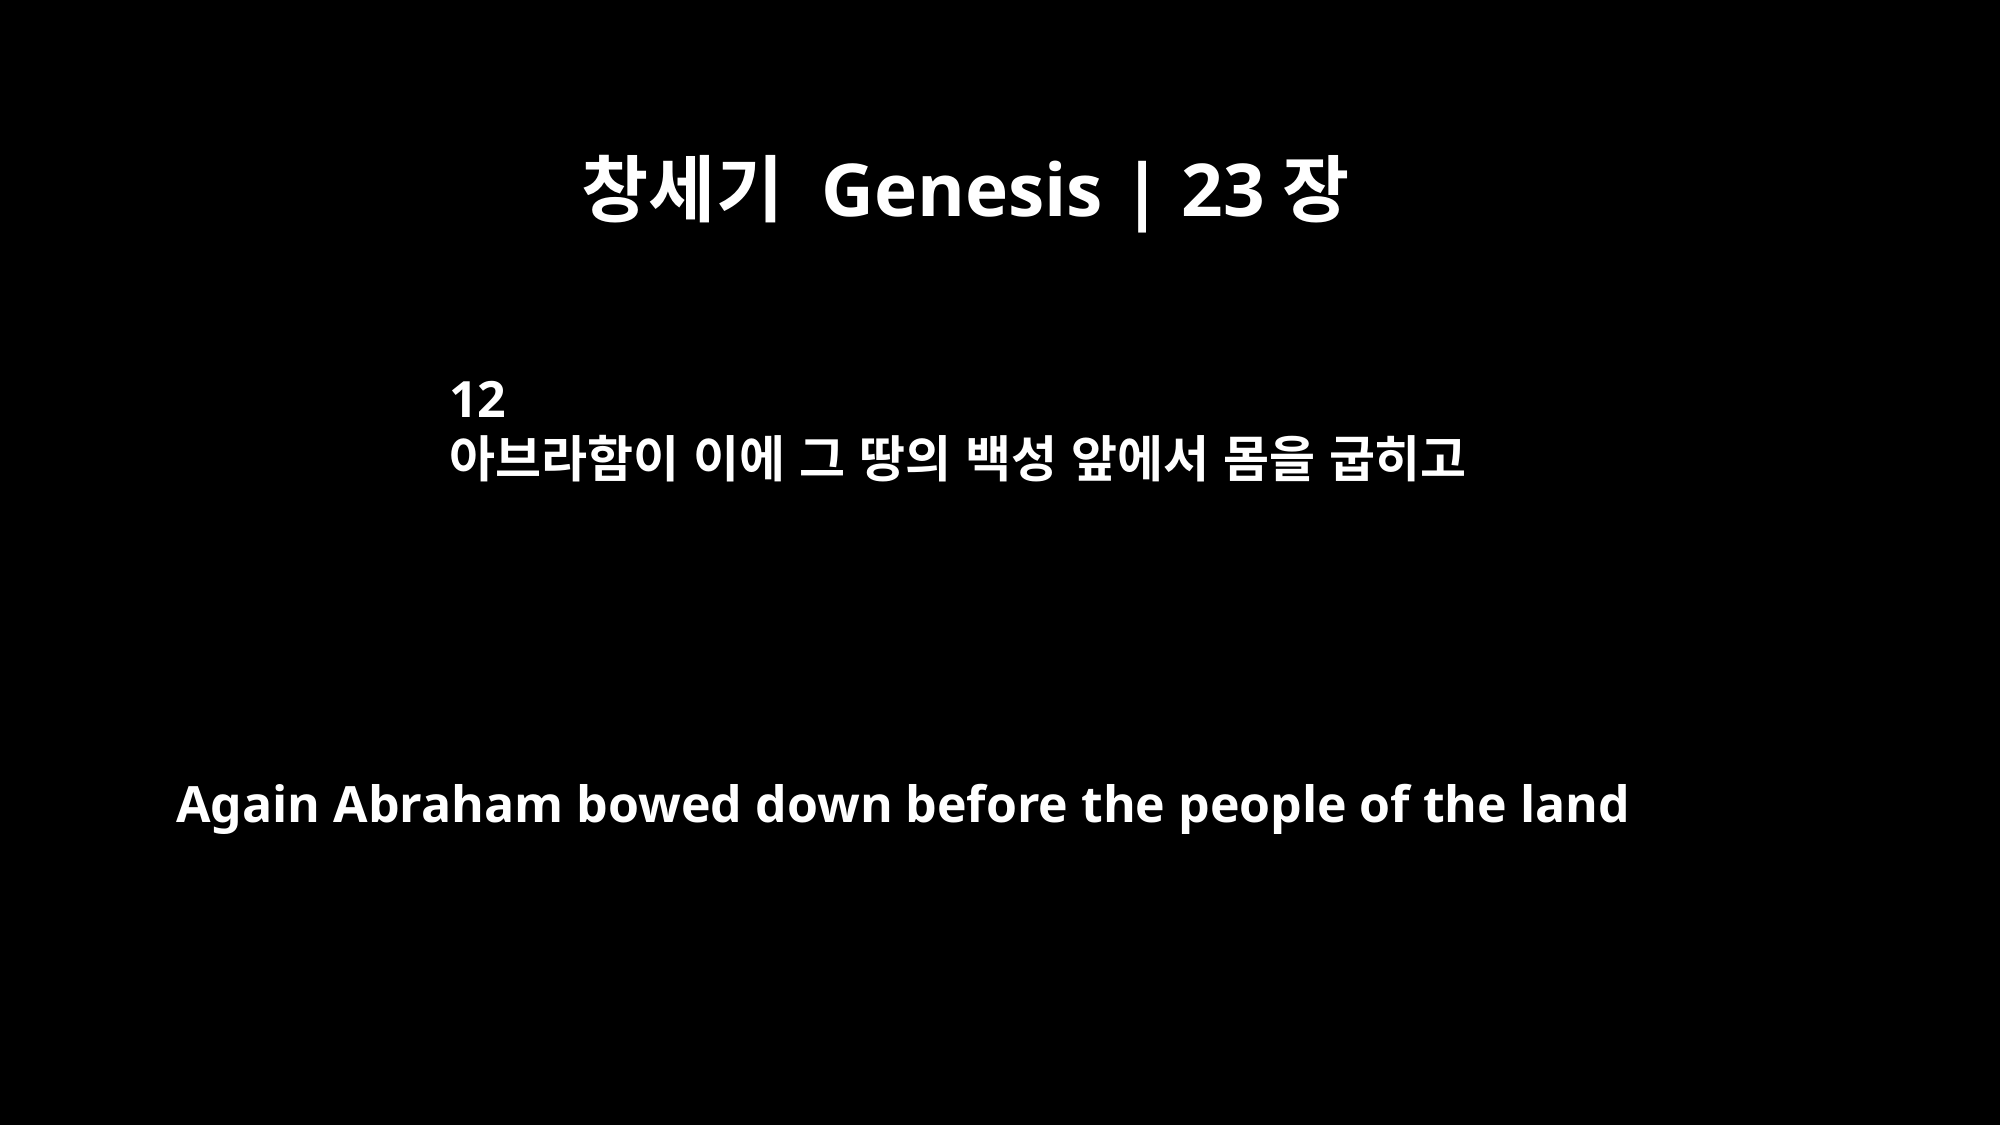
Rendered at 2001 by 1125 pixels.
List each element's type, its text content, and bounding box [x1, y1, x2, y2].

text_box 12 아브라함이 이에 그 땅의 백성 앞에서 몸을 굽히고 [434, 359, 1483, 495]
text_box Again Abraham bowed down before the people of the land [161, 764, 1646, 840]
text_box 창세기 Genesis | 23장 [566, 136, 1365, 239]
